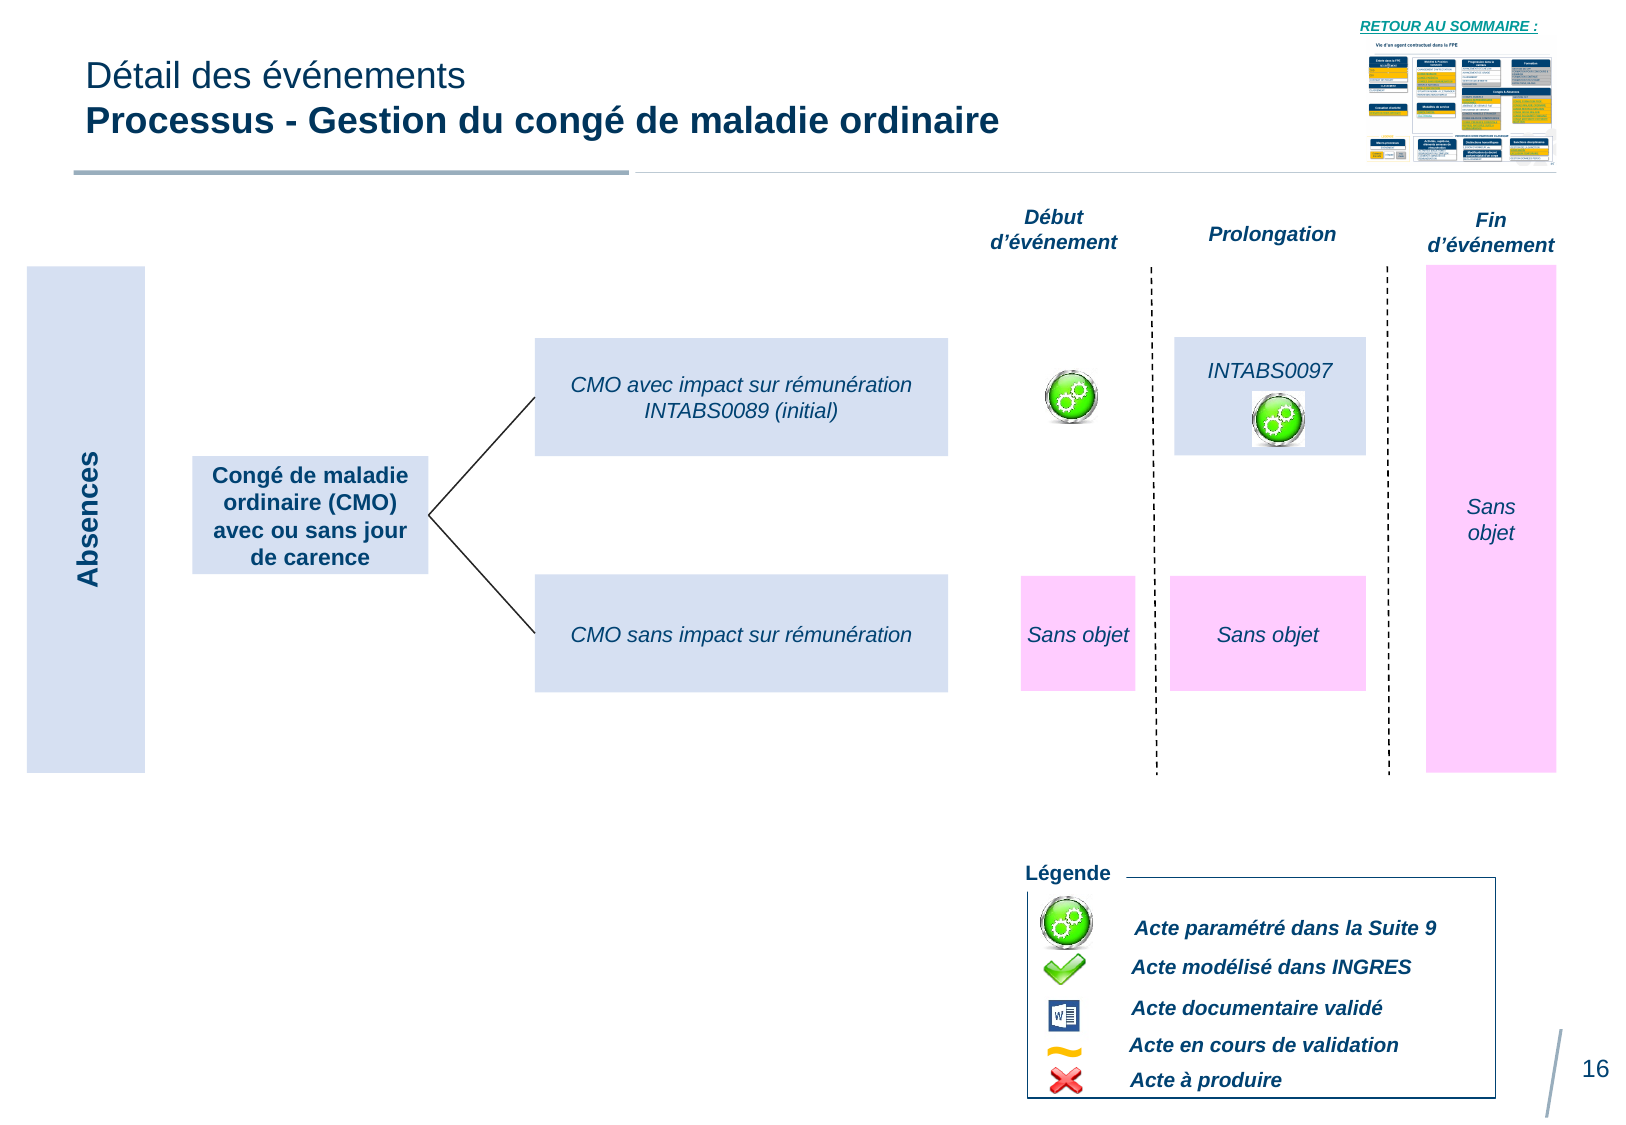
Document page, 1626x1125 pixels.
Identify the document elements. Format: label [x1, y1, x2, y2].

picture [1045, 368, 1098, 424]
picture [1252, 391, 1305, 447]
picture [1366, 35, 1557, 166]
picture [1049, 1067, 1083, 1094]
picture [1033, 894, 1093, 1046]
